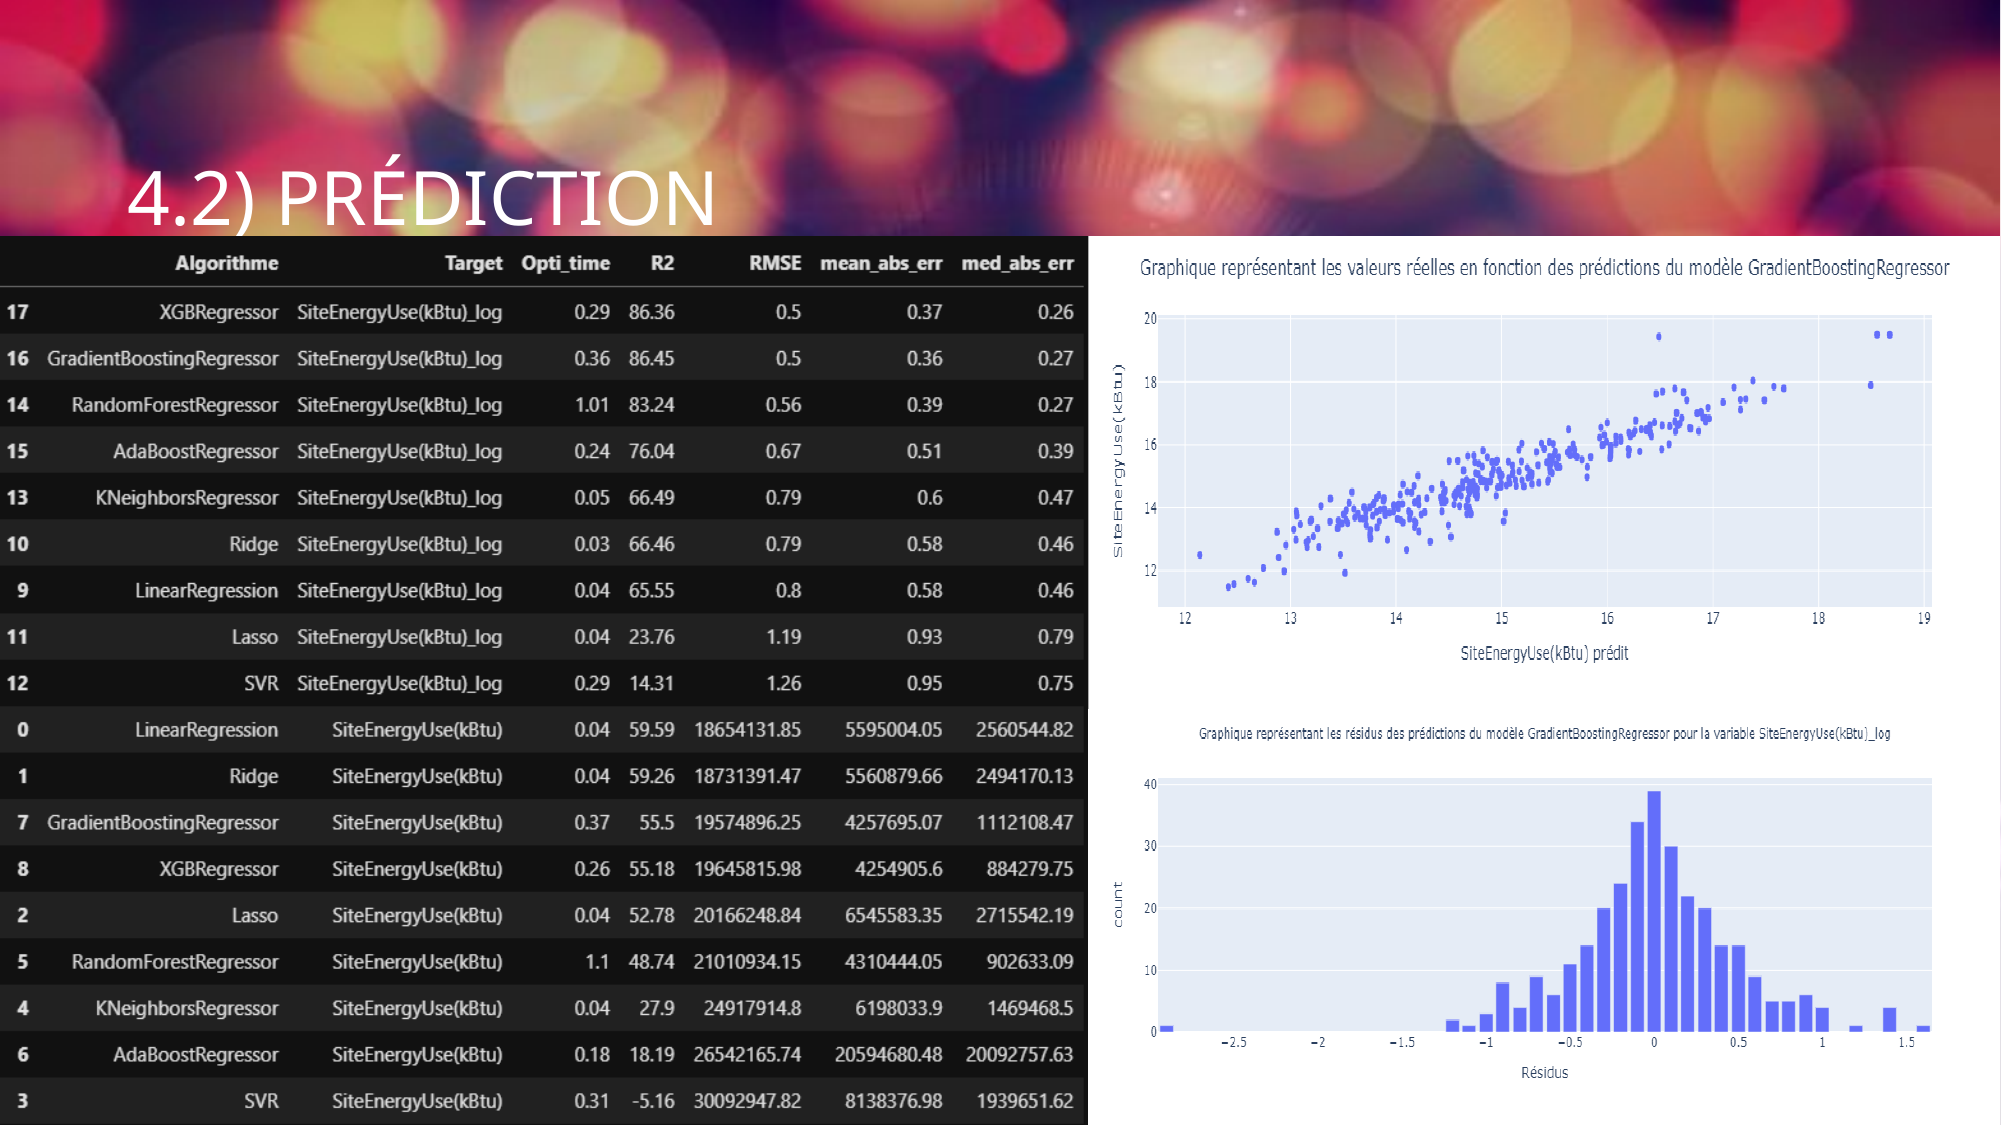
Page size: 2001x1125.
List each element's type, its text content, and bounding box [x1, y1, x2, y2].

title 4.2) Prédiction [112, 99, 1775, 235]
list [1089, 235, 2000, 709]
picture [0, 0, 2001, 1125]
